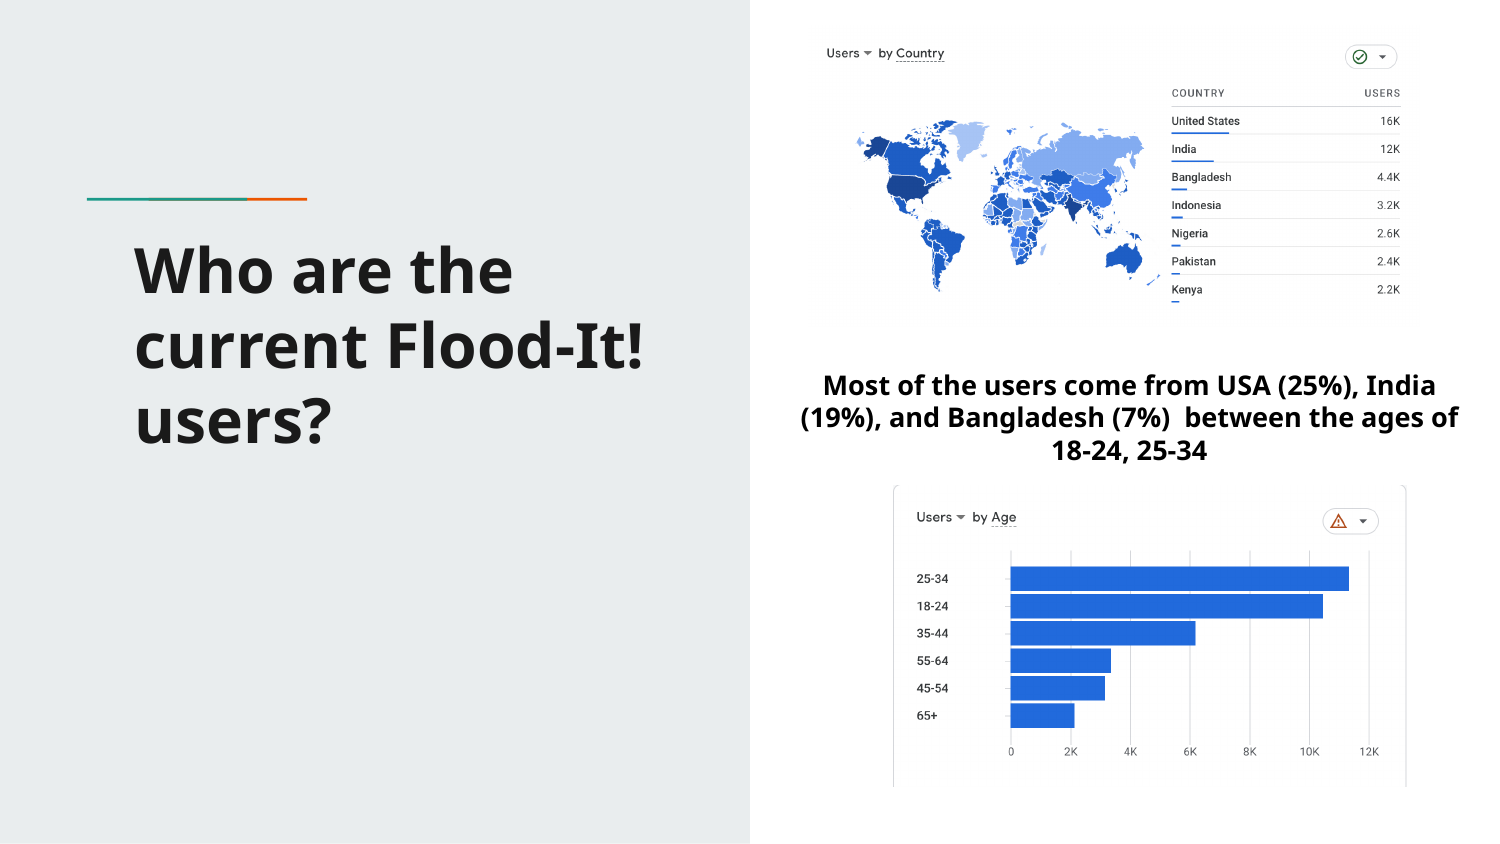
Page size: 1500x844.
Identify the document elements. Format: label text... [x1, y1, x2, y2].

title Who are the current Flood-It! users? [119, 216, 662, 494]
picture [892, 485, 1408, 787]
picture [808, 25, 1421, 327]
text_box Most of the users come from USA (25%), India (19%), and Bangladesh (7%) between the ages of 18-24, 25-34 [764, 353, 1494, 481]
